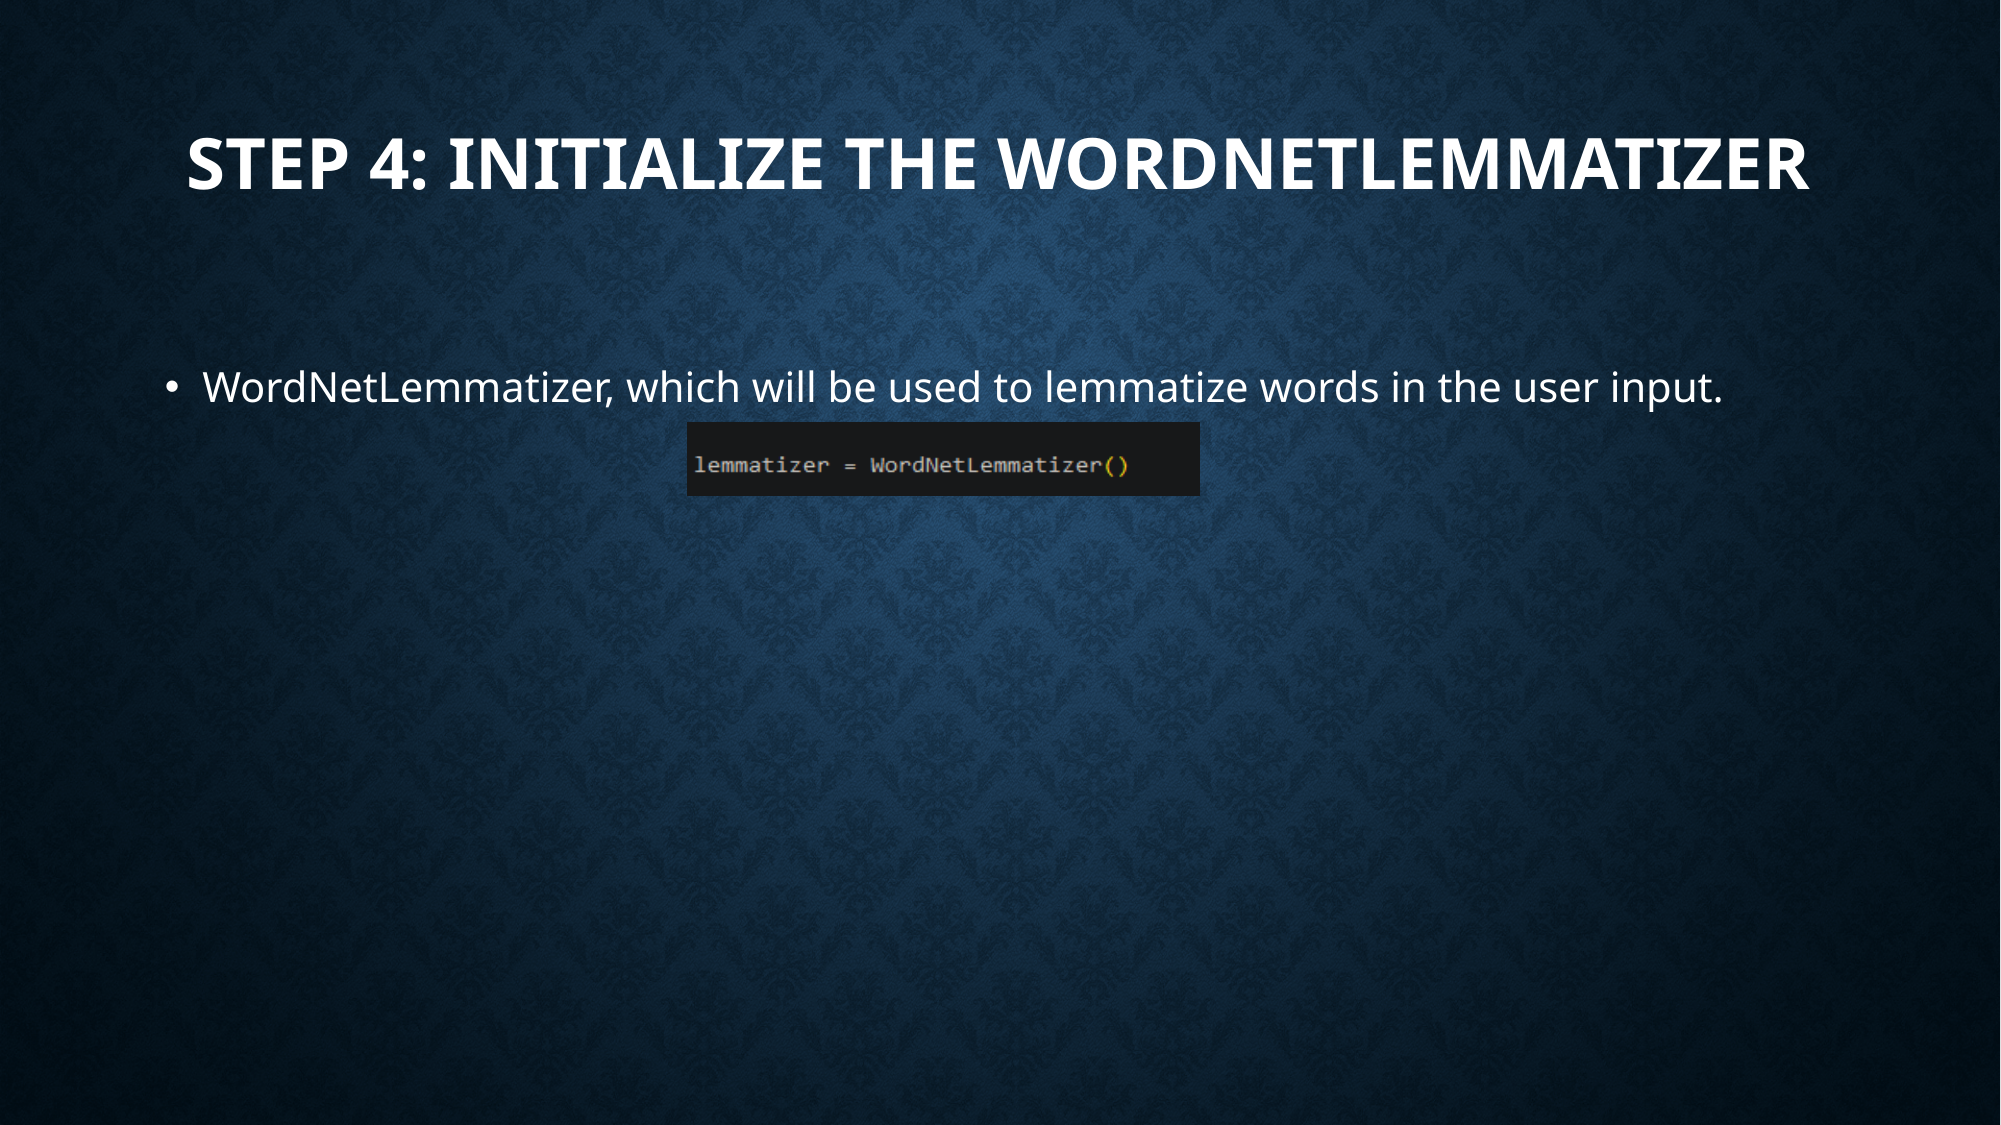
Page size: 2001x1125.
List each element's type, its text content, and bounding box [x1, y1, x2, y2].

list WordNetLemmatizer, which will be used to lemmatize words in the user input. [149, 343, 1849, 950]
title Step 4: Initialize the WordNetLemmatizer [149, 99, 1849, 318]
picture [686, 421, 1201, 496]
